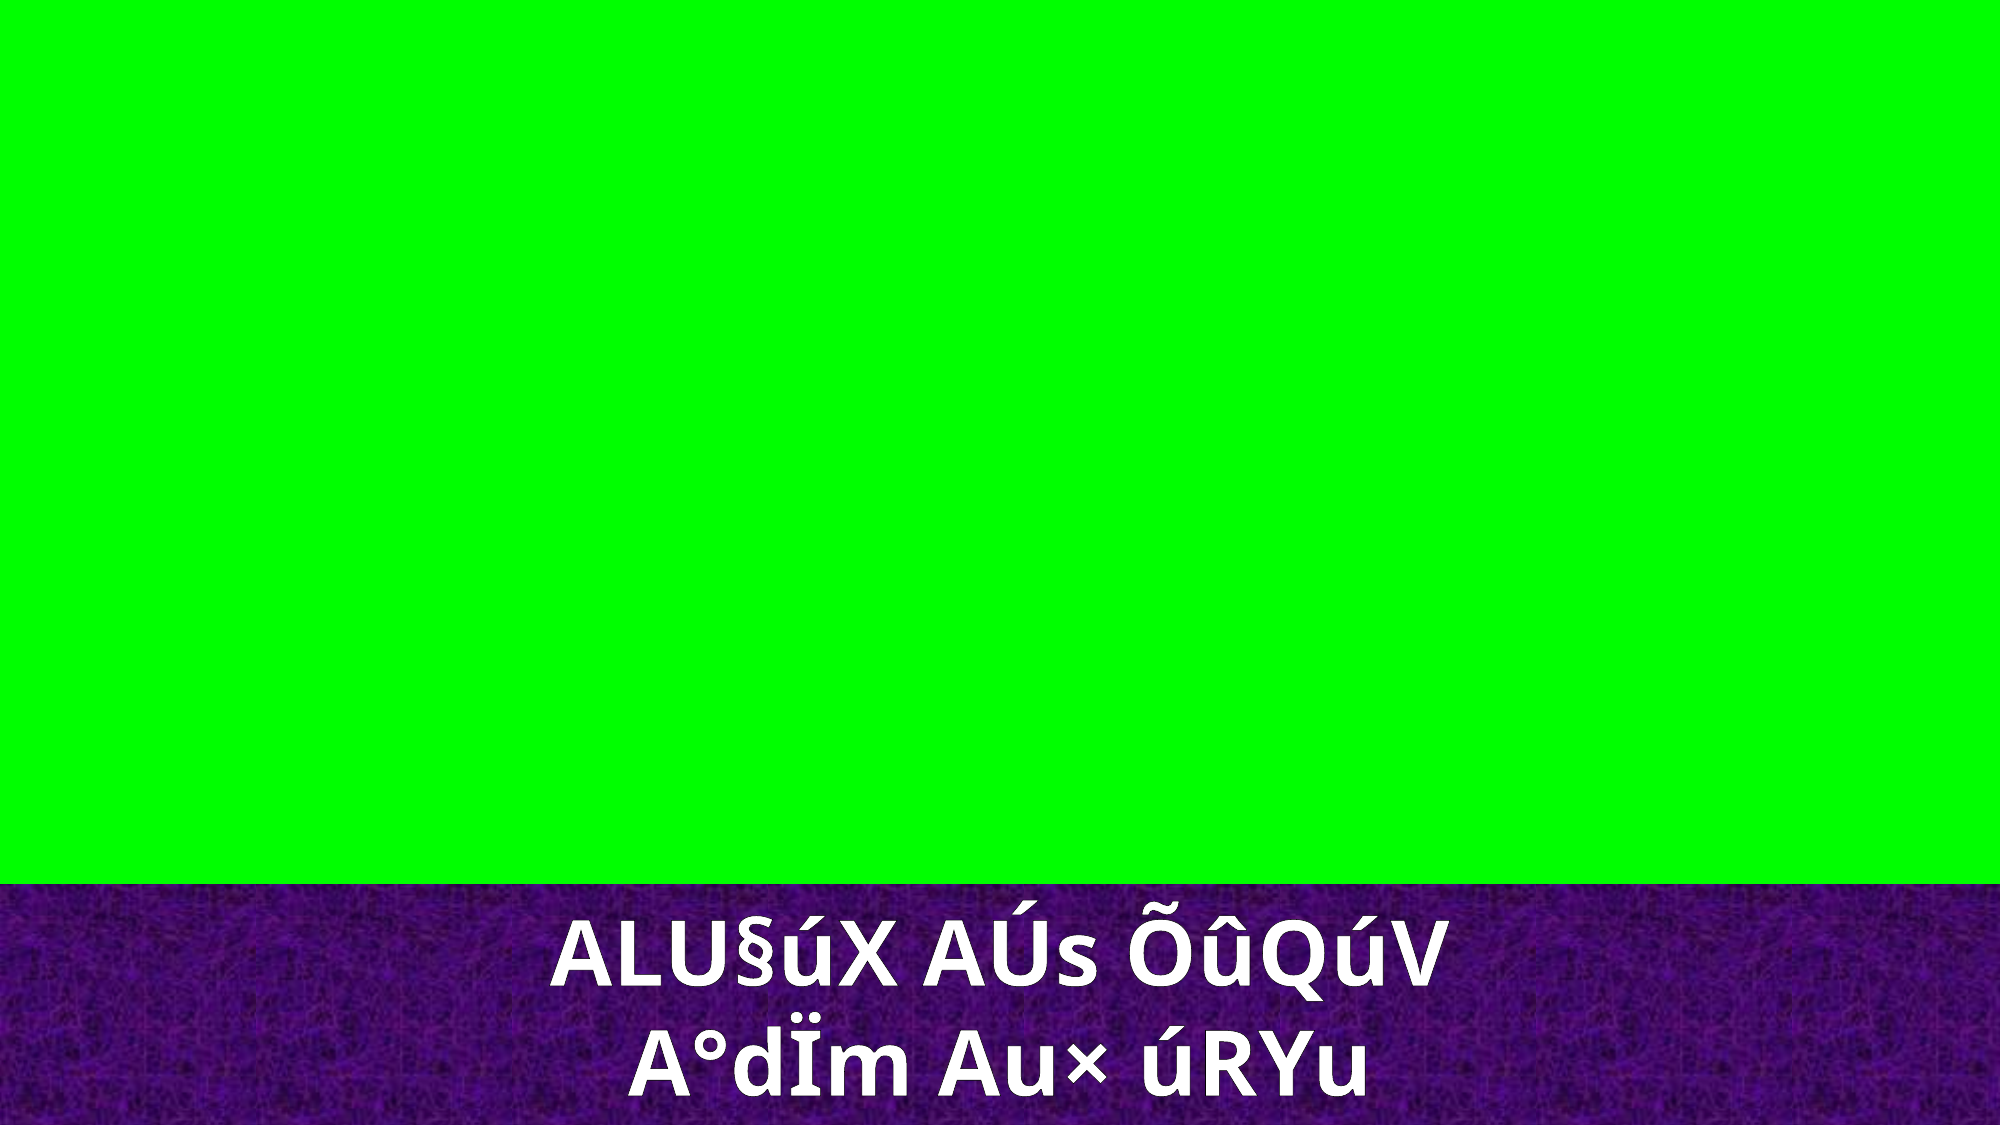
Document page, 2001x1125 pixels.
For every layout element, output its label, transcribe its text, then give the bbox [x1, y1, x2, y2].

text_box ALU§úX AÚs ÕûQúV A°dÏm Au× úRYu [0, 886, 2000, 1122]
